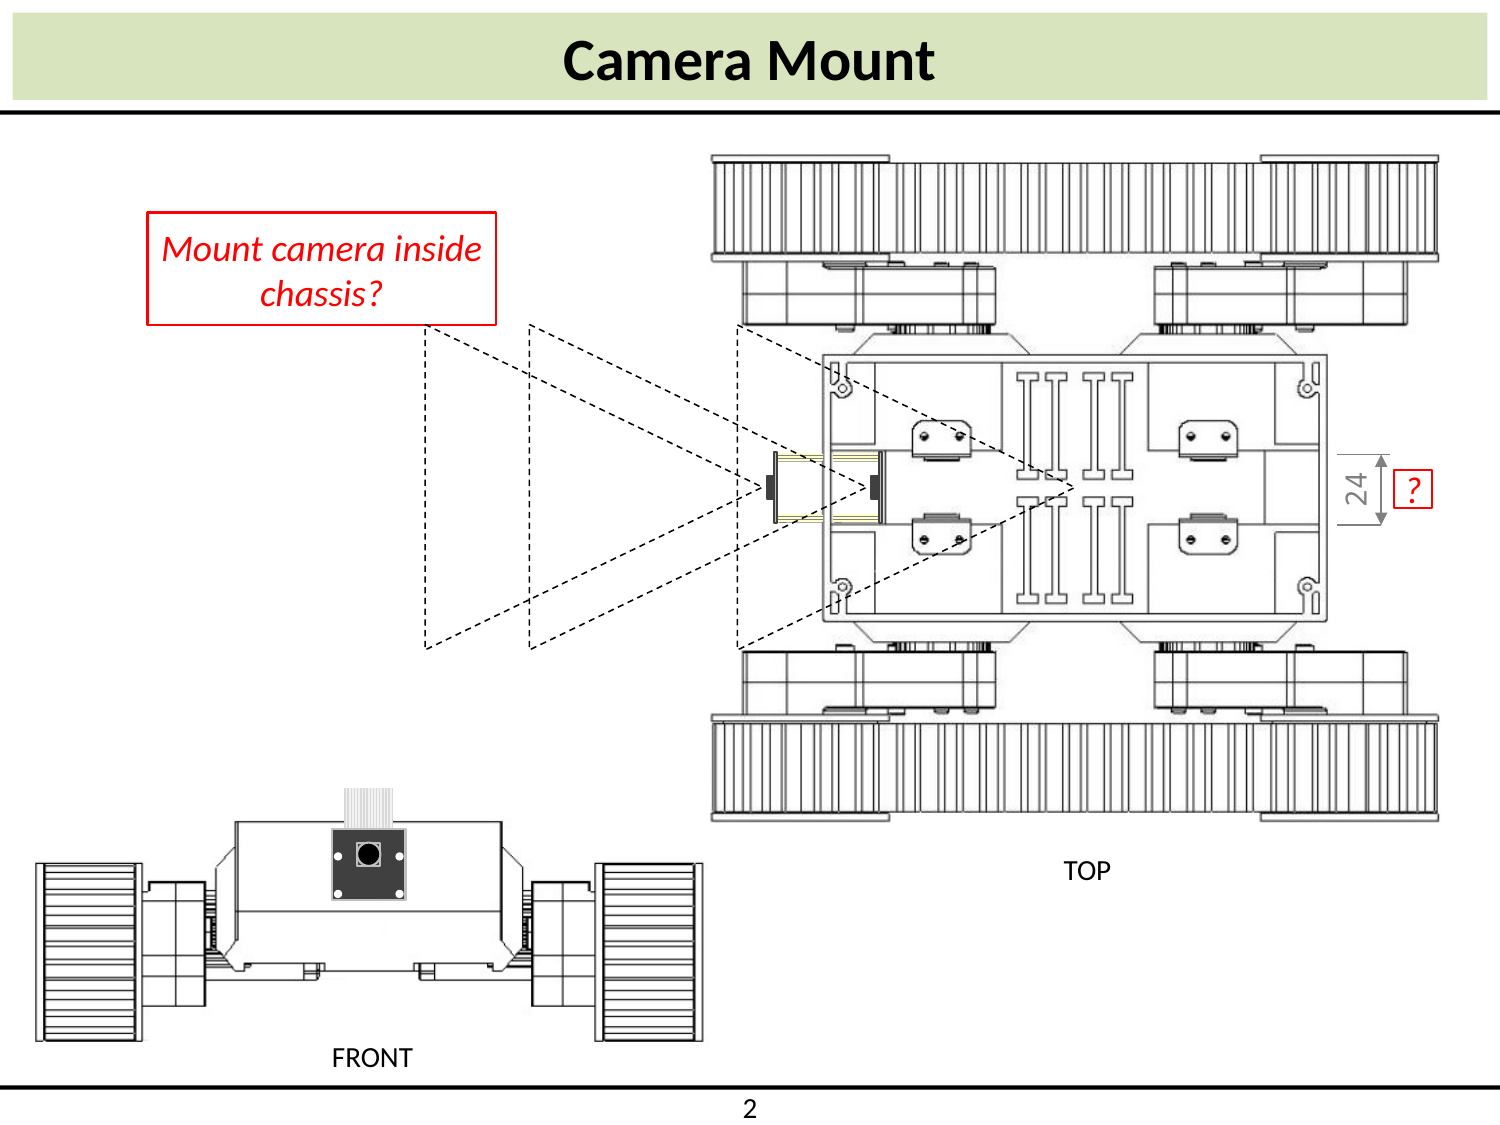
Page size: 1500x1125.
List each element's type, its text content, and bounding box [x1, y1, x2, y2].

text_box TOP [935, 848, 1239, 890]
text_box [24, 787, 713, 1076]
text_box [422, 322, 529, 652]
text_box Mount camera inside chassis? [145, 210, 498, 327]
text_box [527, 322, 703, 652]
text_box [708, 152, 1442, 826]
title Camera Mount [12, 12, 1488, 100]
